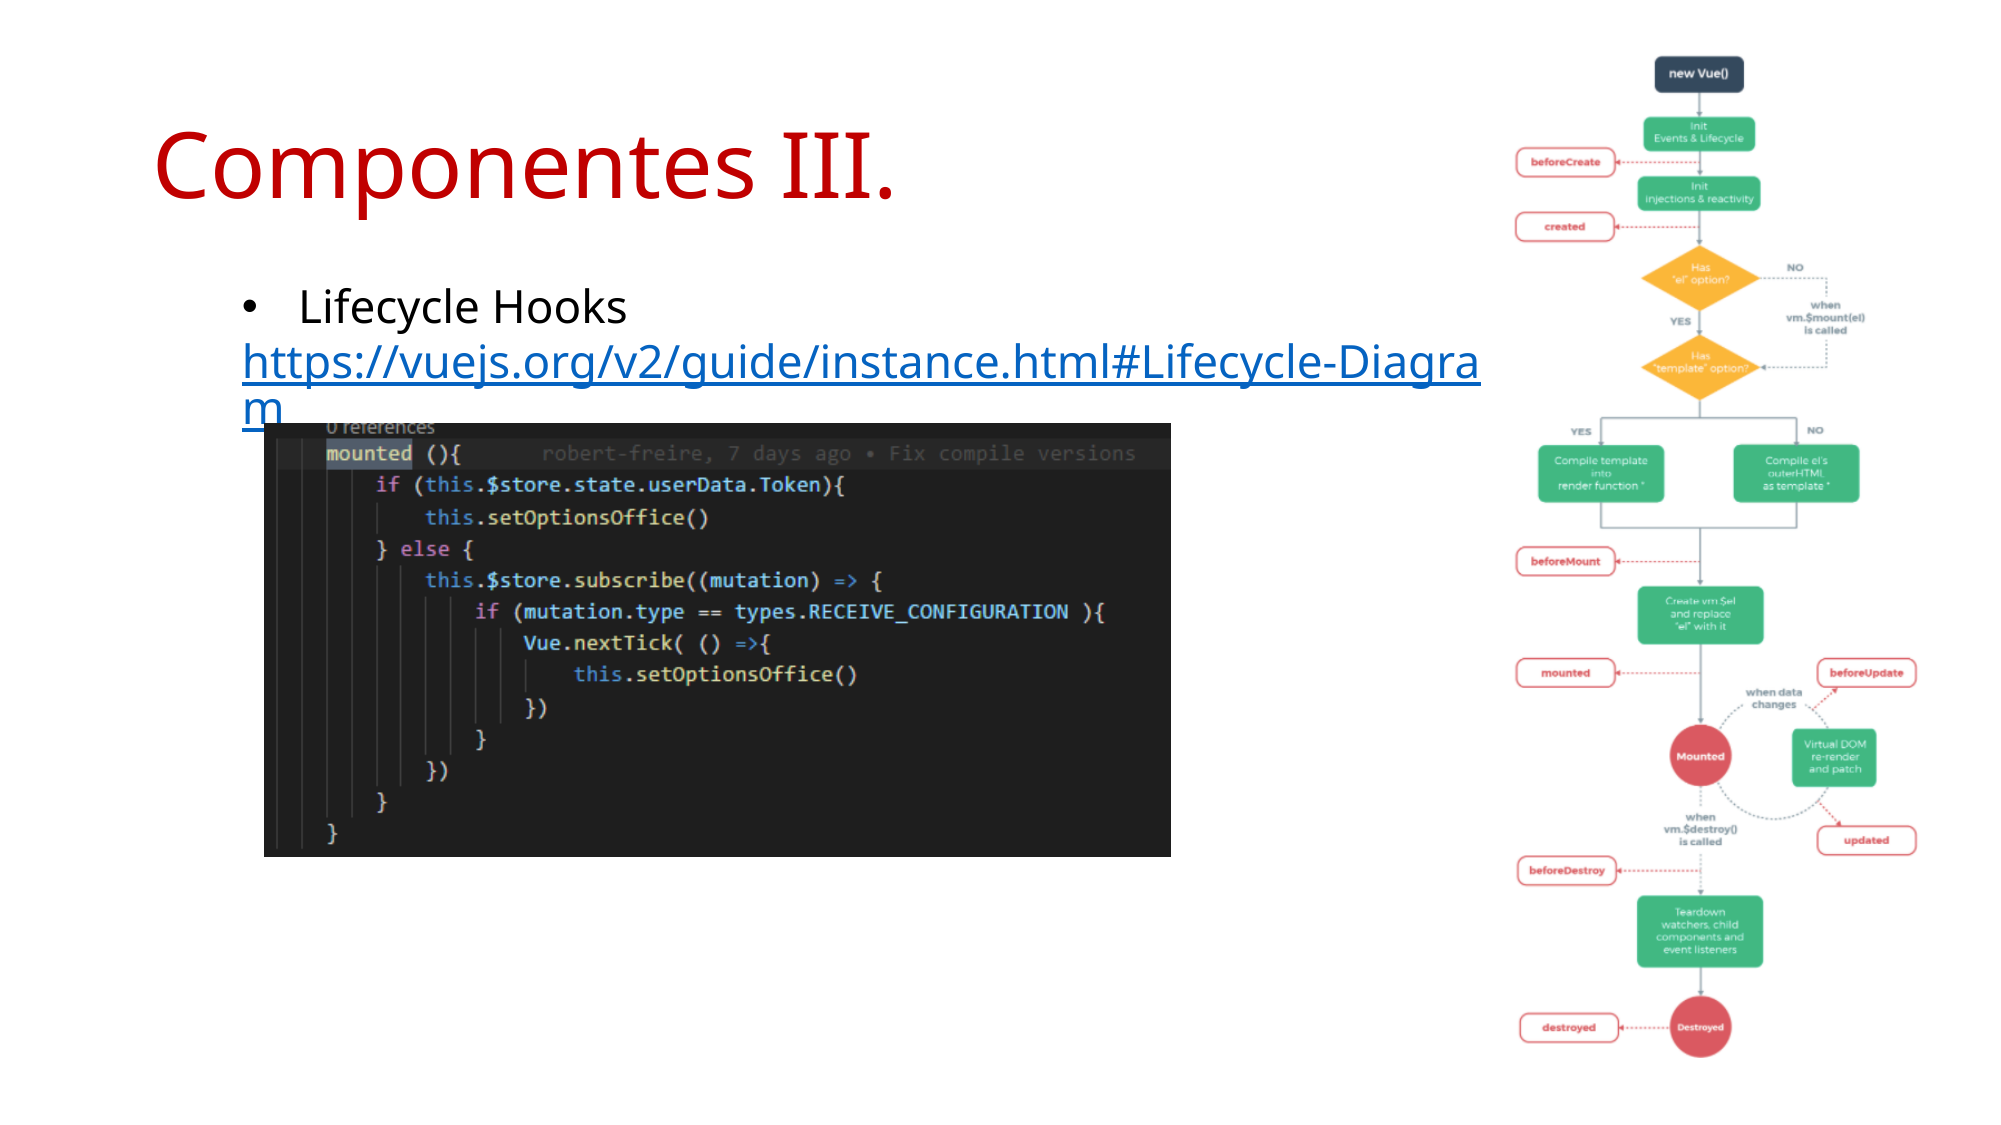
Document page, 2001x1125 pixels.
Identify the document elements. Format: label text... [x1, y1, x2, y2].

text_box Lifecycle Hooks https://vuejs.org/v2/guide/instance.html#Lifecycle-Diagram [227, 270, 1364, 403]
picture [1364, 45, 1987, 1058]
title Componentes III. [137, 59, 1364, 278]
picture [264, 423, 1171, 857]
